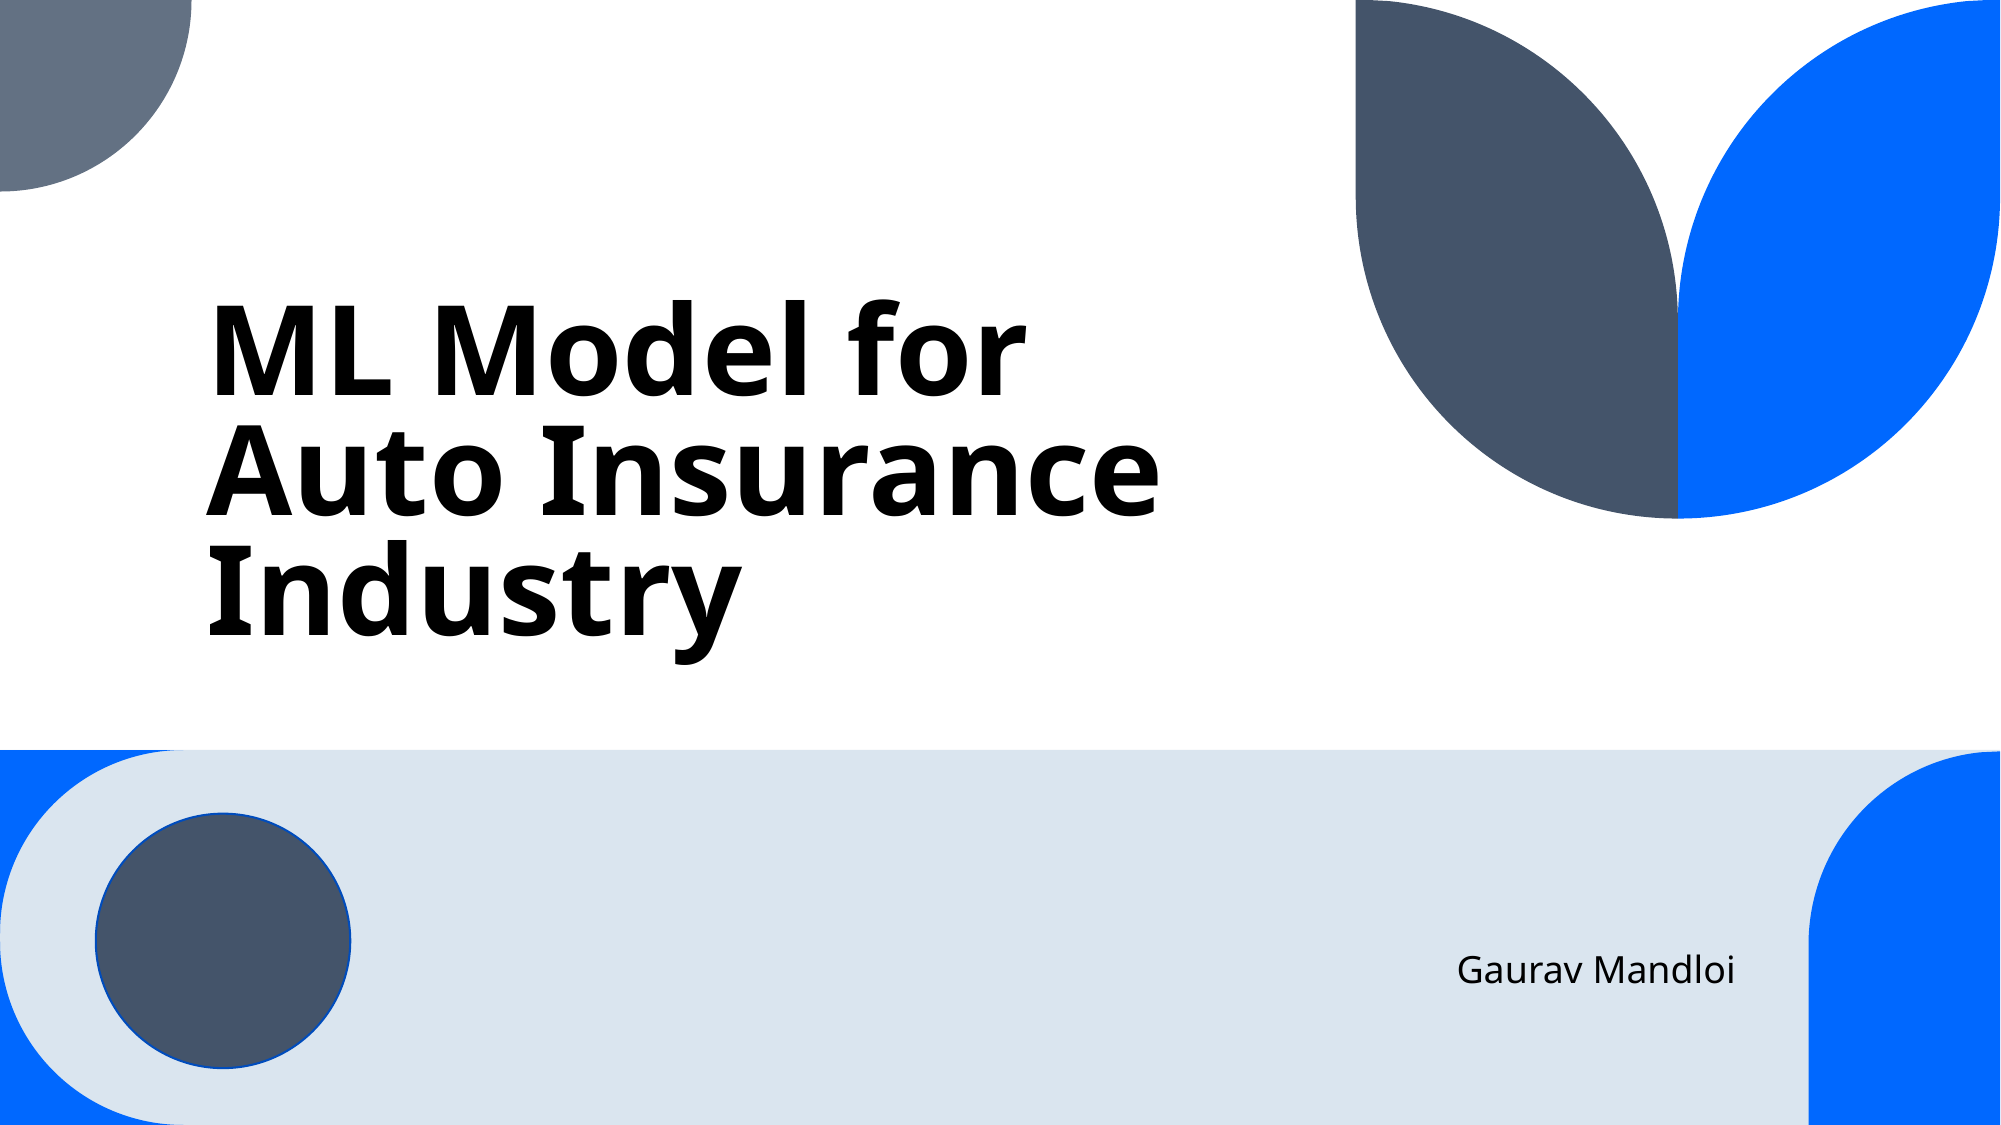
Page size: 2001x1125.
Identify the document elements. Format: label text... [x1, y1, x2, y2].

title ML Model for Auto Insurance Industry [191, 38, 1356, 667]
text_box Gaurav Mandloi [1441, 938, 1837, 999]
